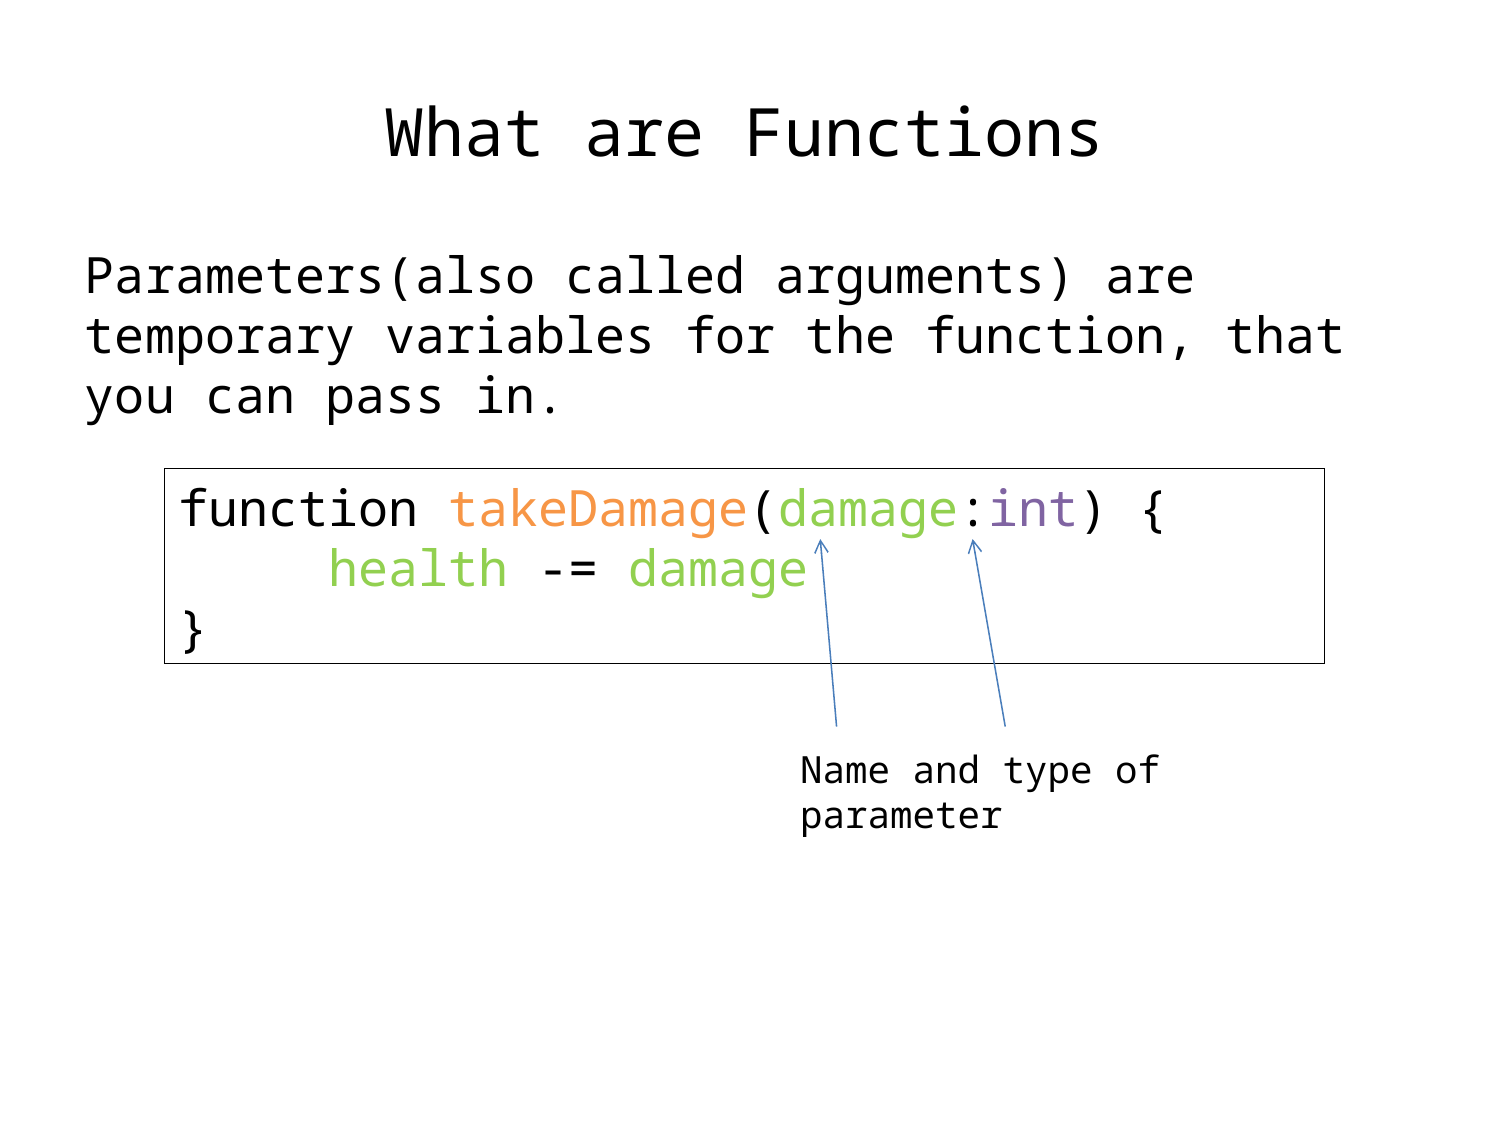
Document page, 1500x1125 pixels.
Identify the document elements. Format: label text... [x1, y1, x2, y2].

text_box function takeDamage(damage:int) { health -= damage } [164, 468, 1325, 664]
text_box Parameters(also called arguments) are temporary variables for the function, that you can pass in. [70, 236, 1418, 432]
text_box What are Functions [70, 81, 1418, 177]
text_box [734, 624, 889, 642]
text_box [894, 616, 1083, 650]
text_box Name and type of parameter [785, 738, 1395, 843]
